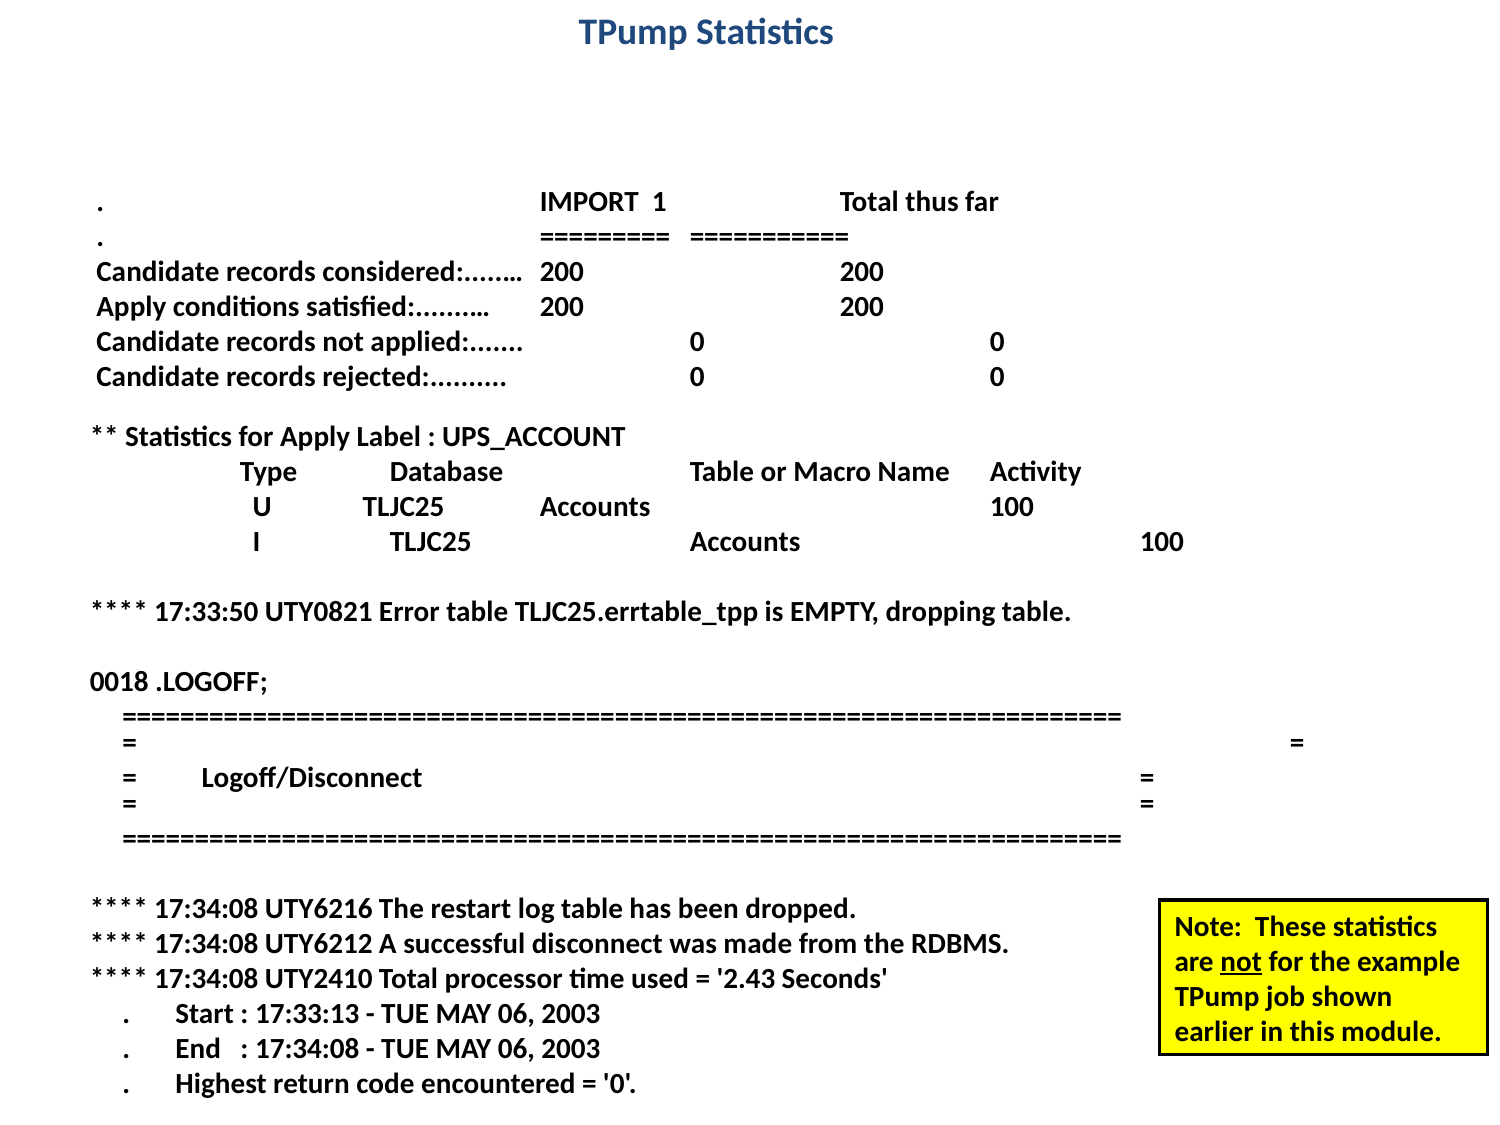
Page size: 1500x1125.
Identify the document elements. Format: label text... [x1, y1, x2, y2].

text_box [74, 174, 1488, 1106]
text_box TPump Statistics [563, 0, 850, 60]
